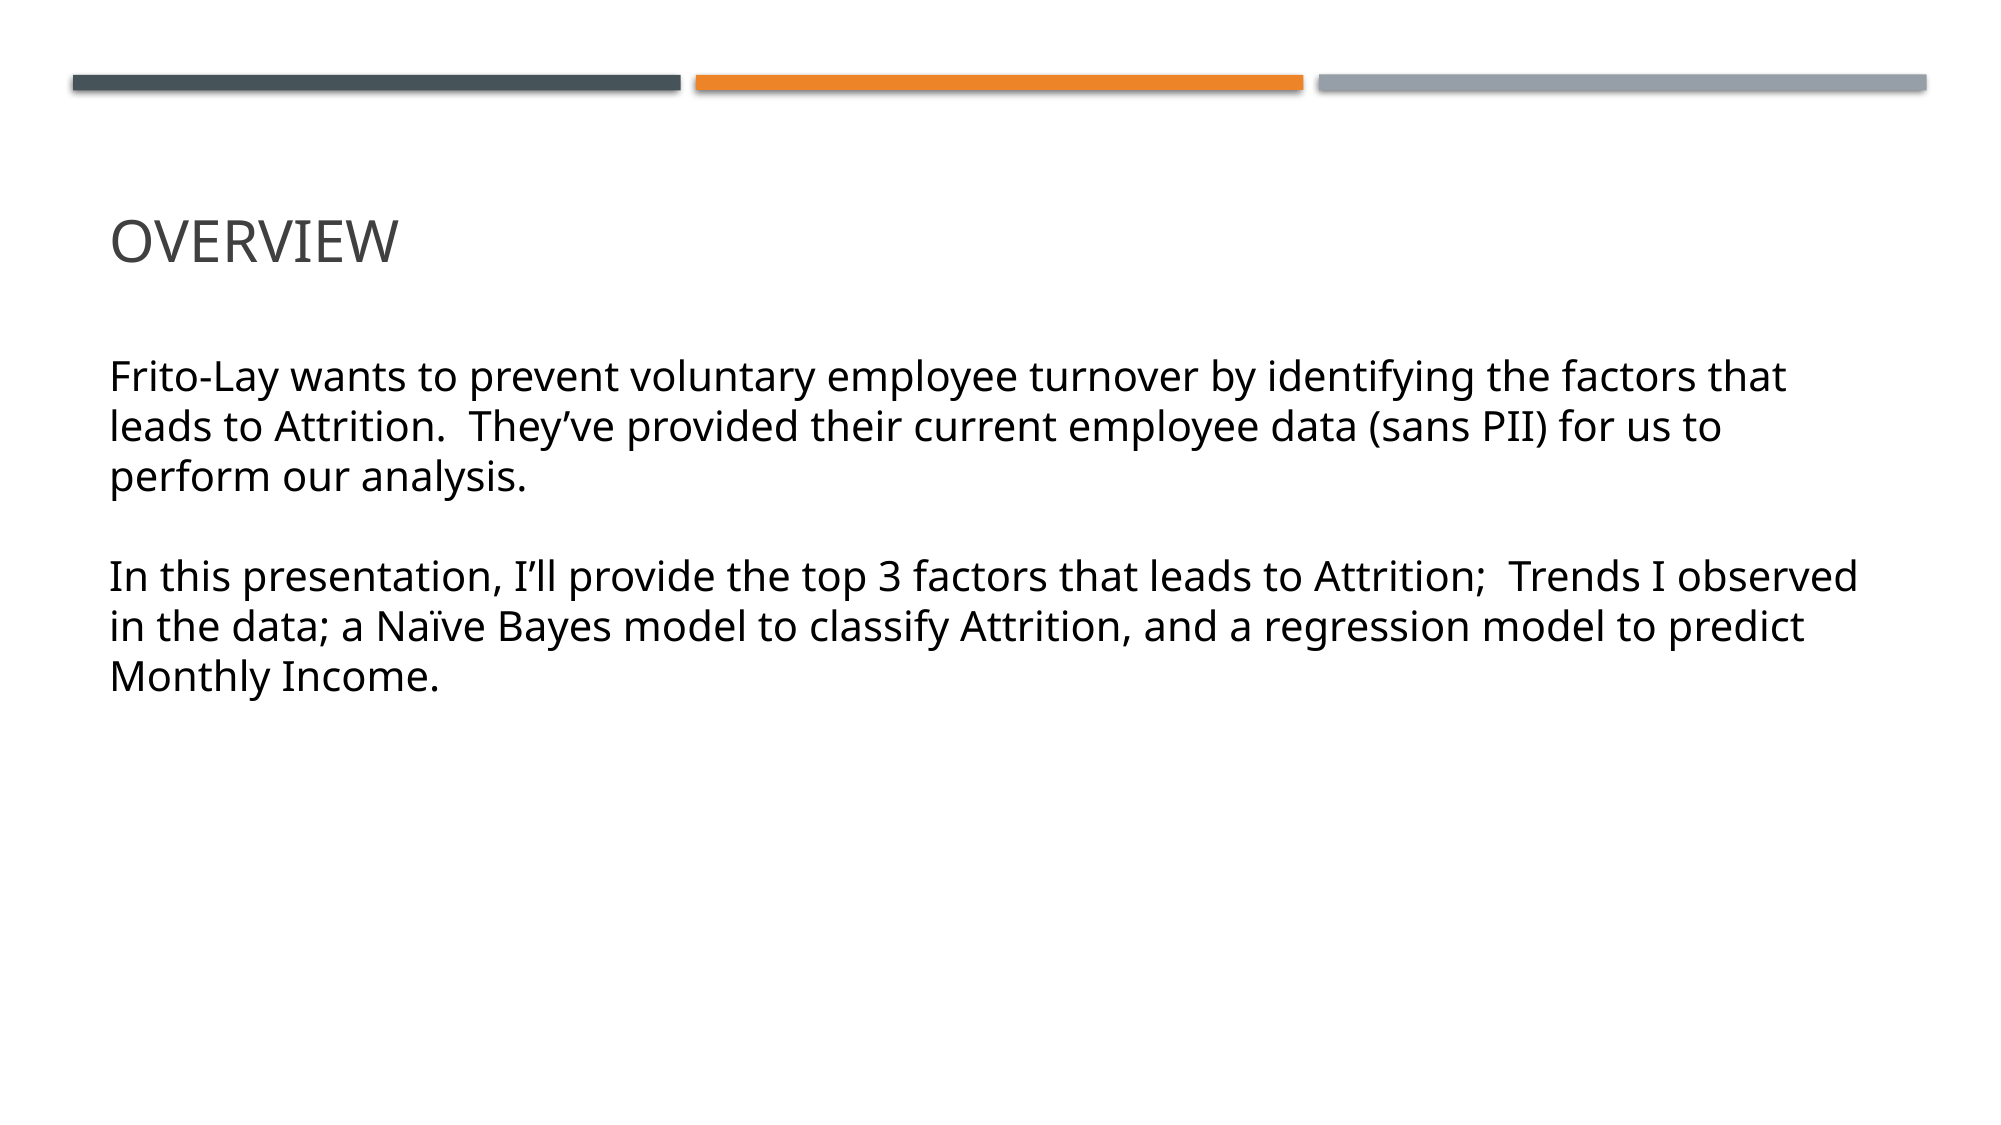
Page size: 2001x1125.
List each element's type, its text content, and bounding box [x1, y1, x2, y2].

text_box Frito-Lay wants to prevent voluntary employee turnover by identifying the factors that leads to Attrition. They’ve provided their current employee data (sans PII) for us to perform our analysis. In this presentation, I’ll provide the top 3 factors that leads to Attrition; Trends I observed in the data; a Naïve Bayes model to classify Attrition, and a regression model to predict Monthly Income. [94, 342, 1904, 708]
title Overview [94, 119, 1904, 282]
